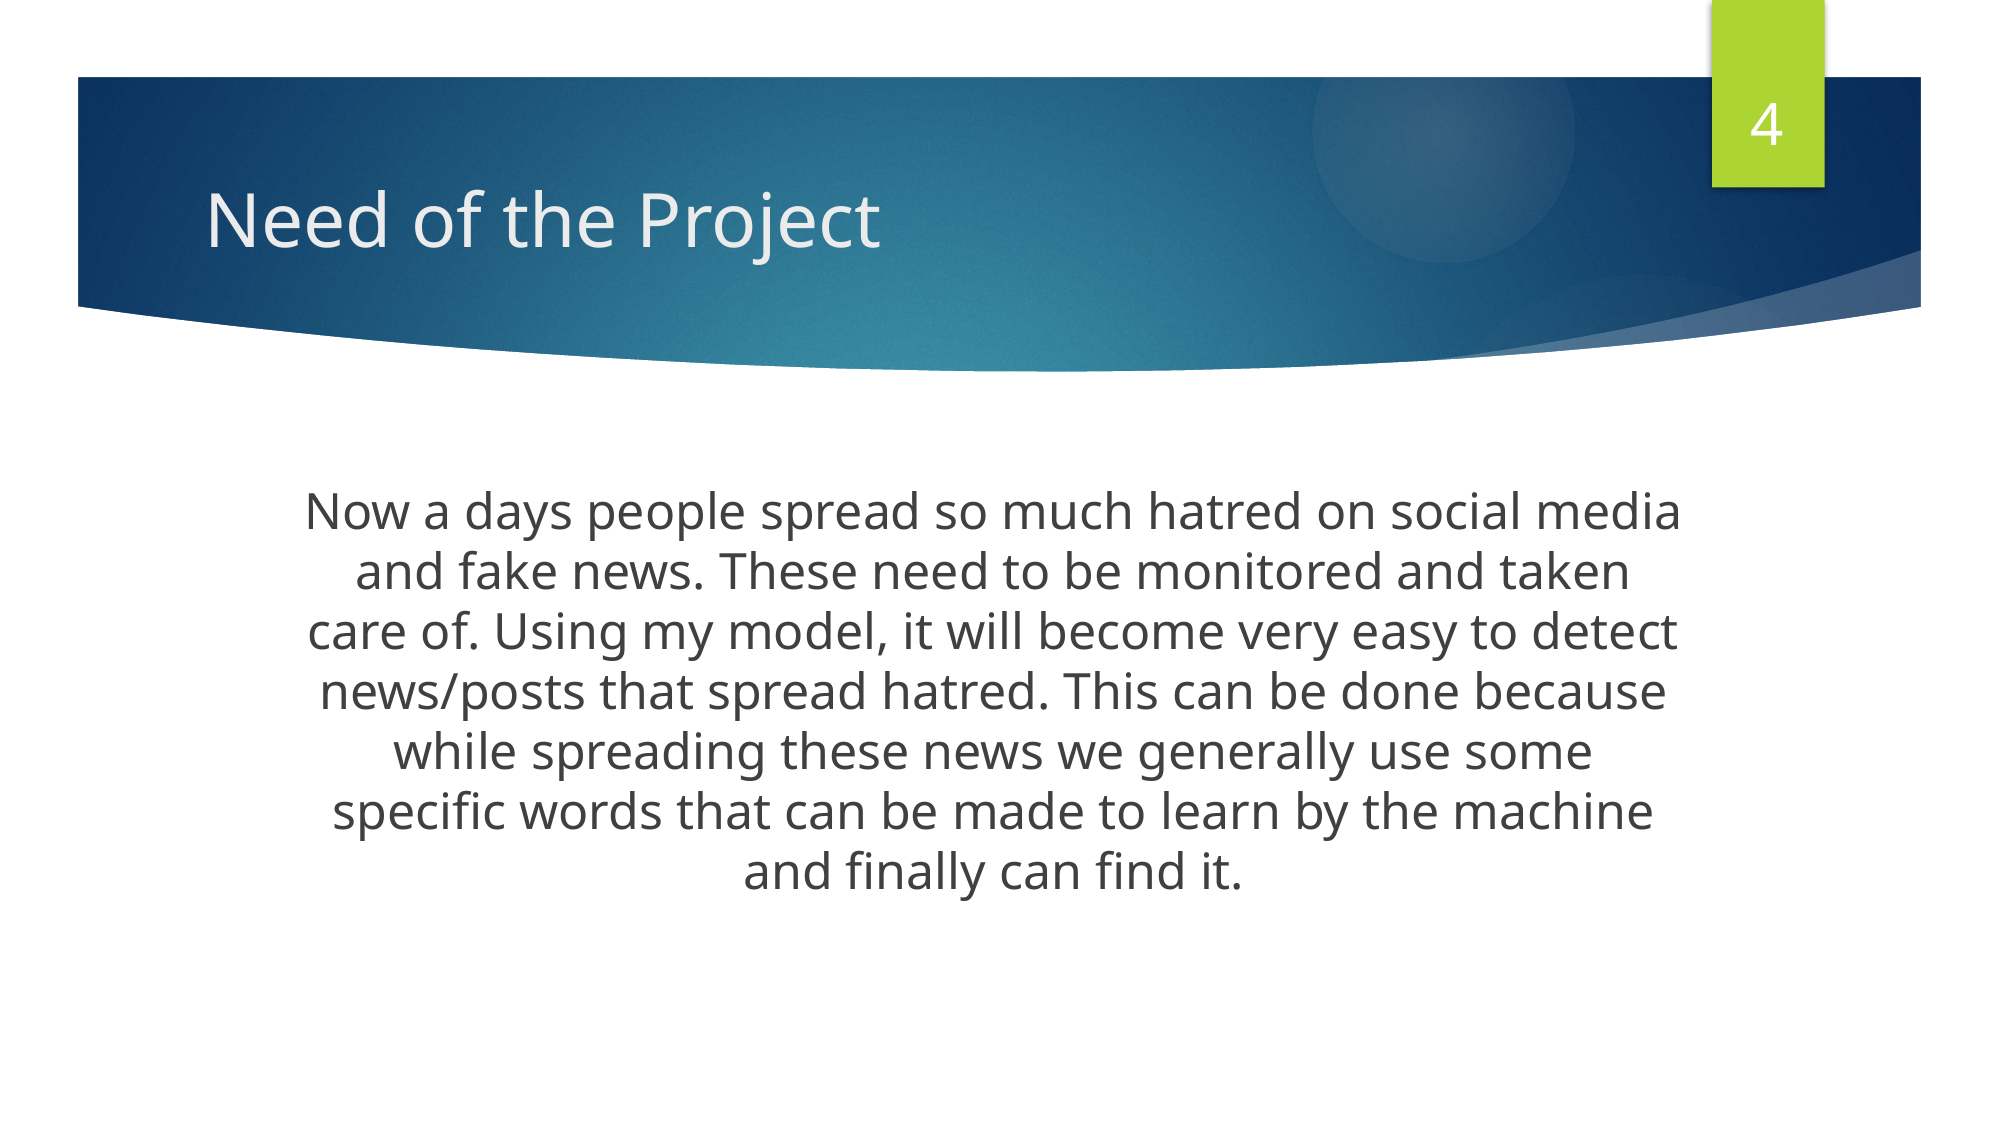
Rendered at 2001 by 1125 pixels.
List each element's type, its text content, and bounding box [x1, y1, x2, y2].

slide_number 4 [1698, 48, 1836, 175]
title Need of the Project [189, 159, 1627, 276]
list Now a days people spread so much hatred on social media and fake news. These need to be monitored and taken care of. Using my model, it will become very easy to detect news/posts that spread hatred. This can be done because while spreading these news we generally use some specific words that can be made to learn by the machine and finally can find it. [289, 391, 1699, 987]
